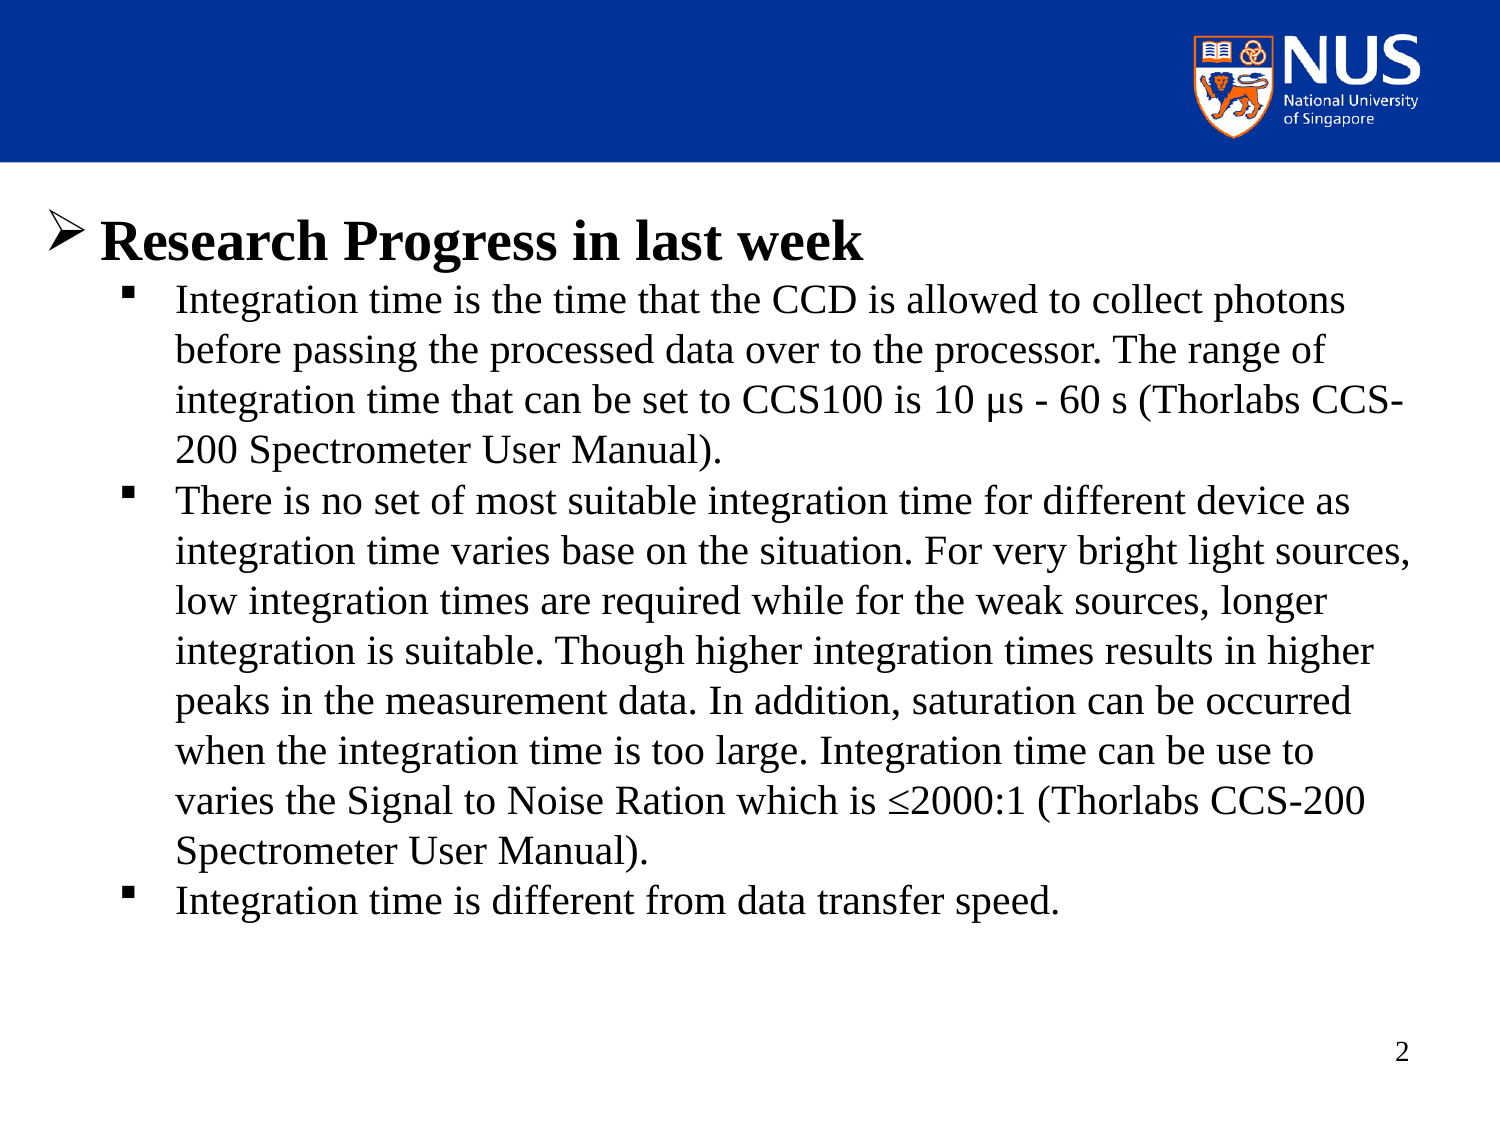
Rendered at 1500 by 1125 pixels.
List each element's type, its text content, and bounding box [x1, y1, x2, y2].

text_box Research Progress in last week Integration time is the time that the CCD is allowed to collect photons before passing the processed data over to the processor. The range of integration time that can be set to CCS100 is 10 μs - 60 s (Thorlabs CCS-200 Spectrometer User Manual). There is no set of most suitable integration time for different device as integration time varies base on the situation. For very bright light sources, low integration times are required while for the weak sources, longer integration is suitable. Though higher integration times results in higher peaks in the measurement data. In addition, saturation can be occurred when the integration time is too large. Integration time can be use to varies the Signal to Noise Ration which is ≤2000:1 (Thorlabs CCS-200 Spectrometer User Manual). Integration time is different from data transfer speed. [29, 194, 1430, 1125]
text_box [399, 69, 1500, 458]
picture [1187, 24, 1438, 69]
slide_number 2 [1074, 1024, 1426, 1103]
